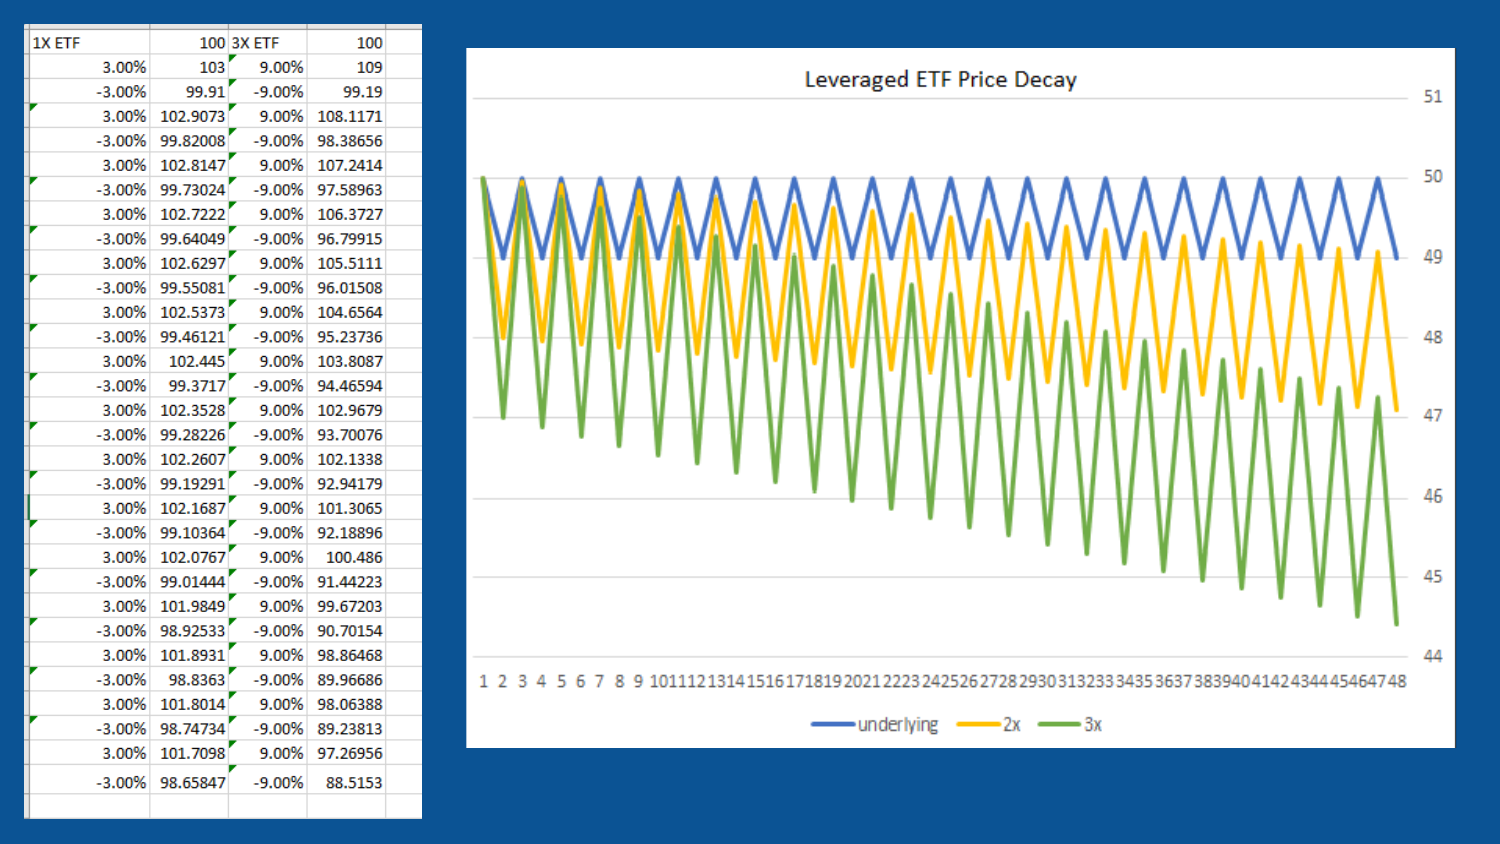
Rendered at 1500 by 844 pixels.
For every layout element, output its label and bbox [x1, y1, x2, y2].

picture [466, 48, 1457, 748]
picture [24, 24, 422, 819]
